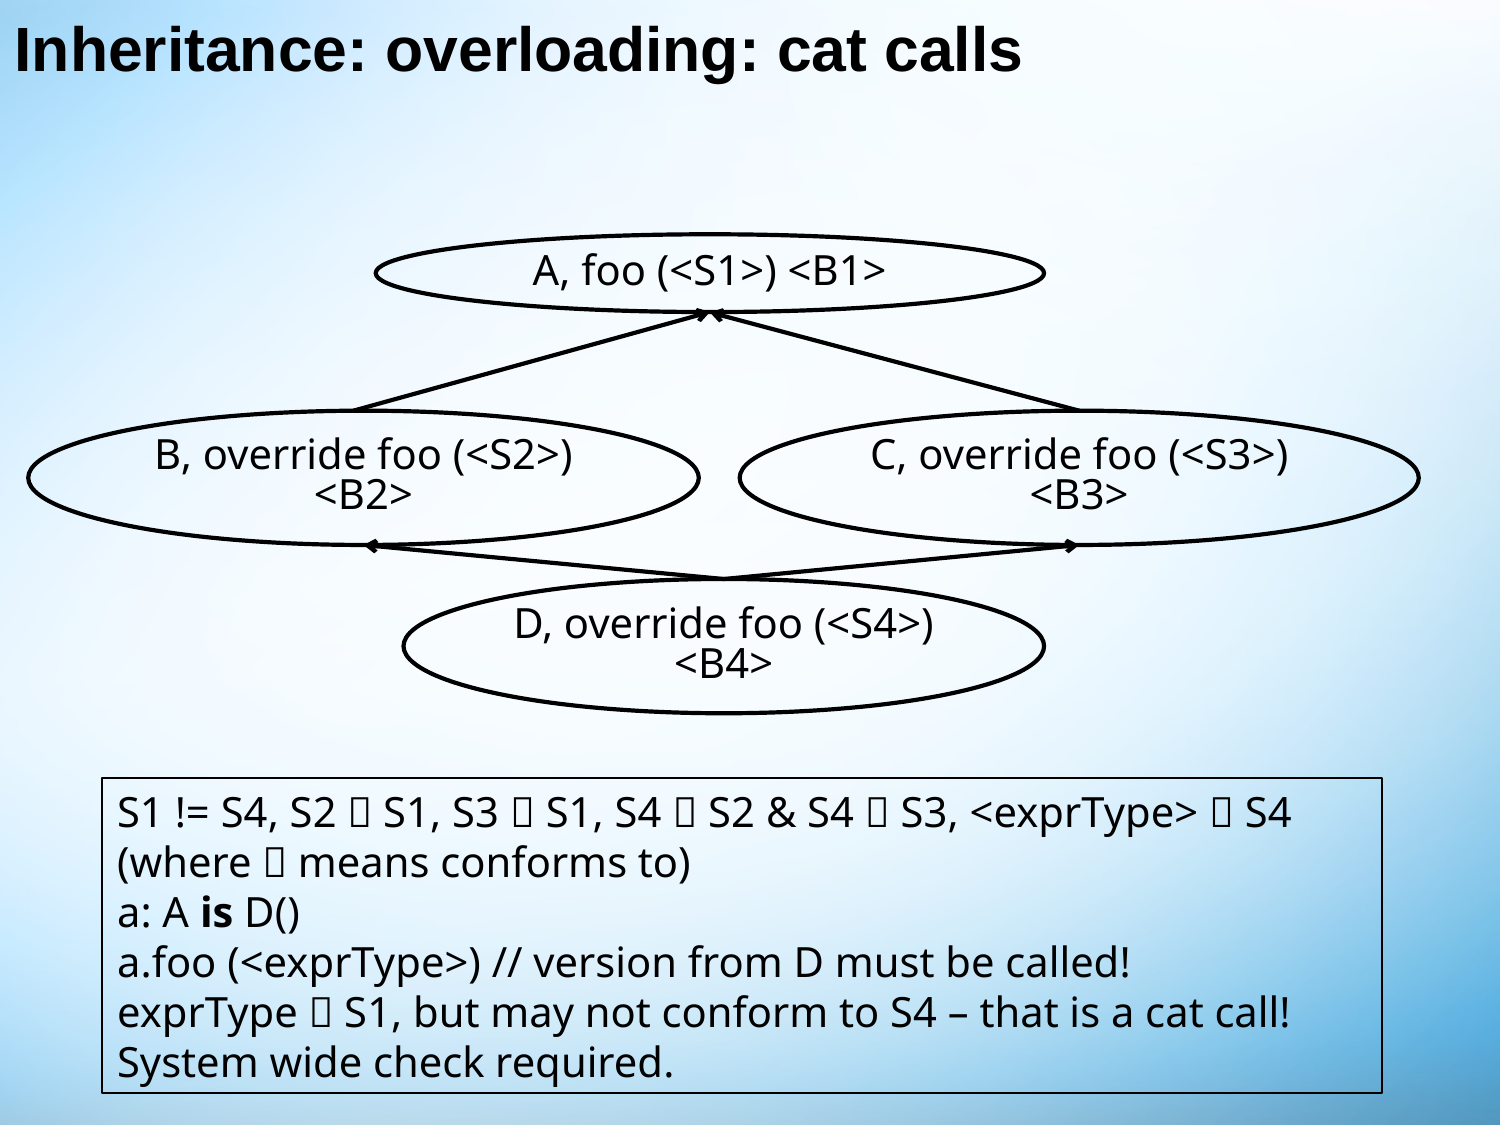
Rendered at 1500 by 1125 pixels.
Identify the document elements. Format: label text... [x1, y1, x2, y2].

picture [0, 94, 1500, 1125]
text_box B, override foo (<S2>) <B2> [28, 410, 699, 545]
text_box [709, 312, 1080, 411]
text_box S1 != S4, S2  S1, S3  S1, S4  S2 & S4  S3, <exprType>  S4 (where  means conforms to) a: A is D() a.foo (<exprType>) // version from D must be called! exprType  S1, but may not conform to S4 – that is a cat call! System wide check required. [102, 777, 1382, 1093]
text_box A, foo (<S1>) <B1> [375, 234, 1045, 310]
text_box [353, 312, 707, 411]
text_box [723, 545, 1080, 580]
title Inheritance: overloading: cat calls [0, 1, 1500, 94]
text_box D, override foo (<S4>) <B4> [403, 588, 1045, 714]
text_box C, override foo (<S3>) <B3> [739, 410, 1419, 545]
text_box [363, 545, 721, 580]
